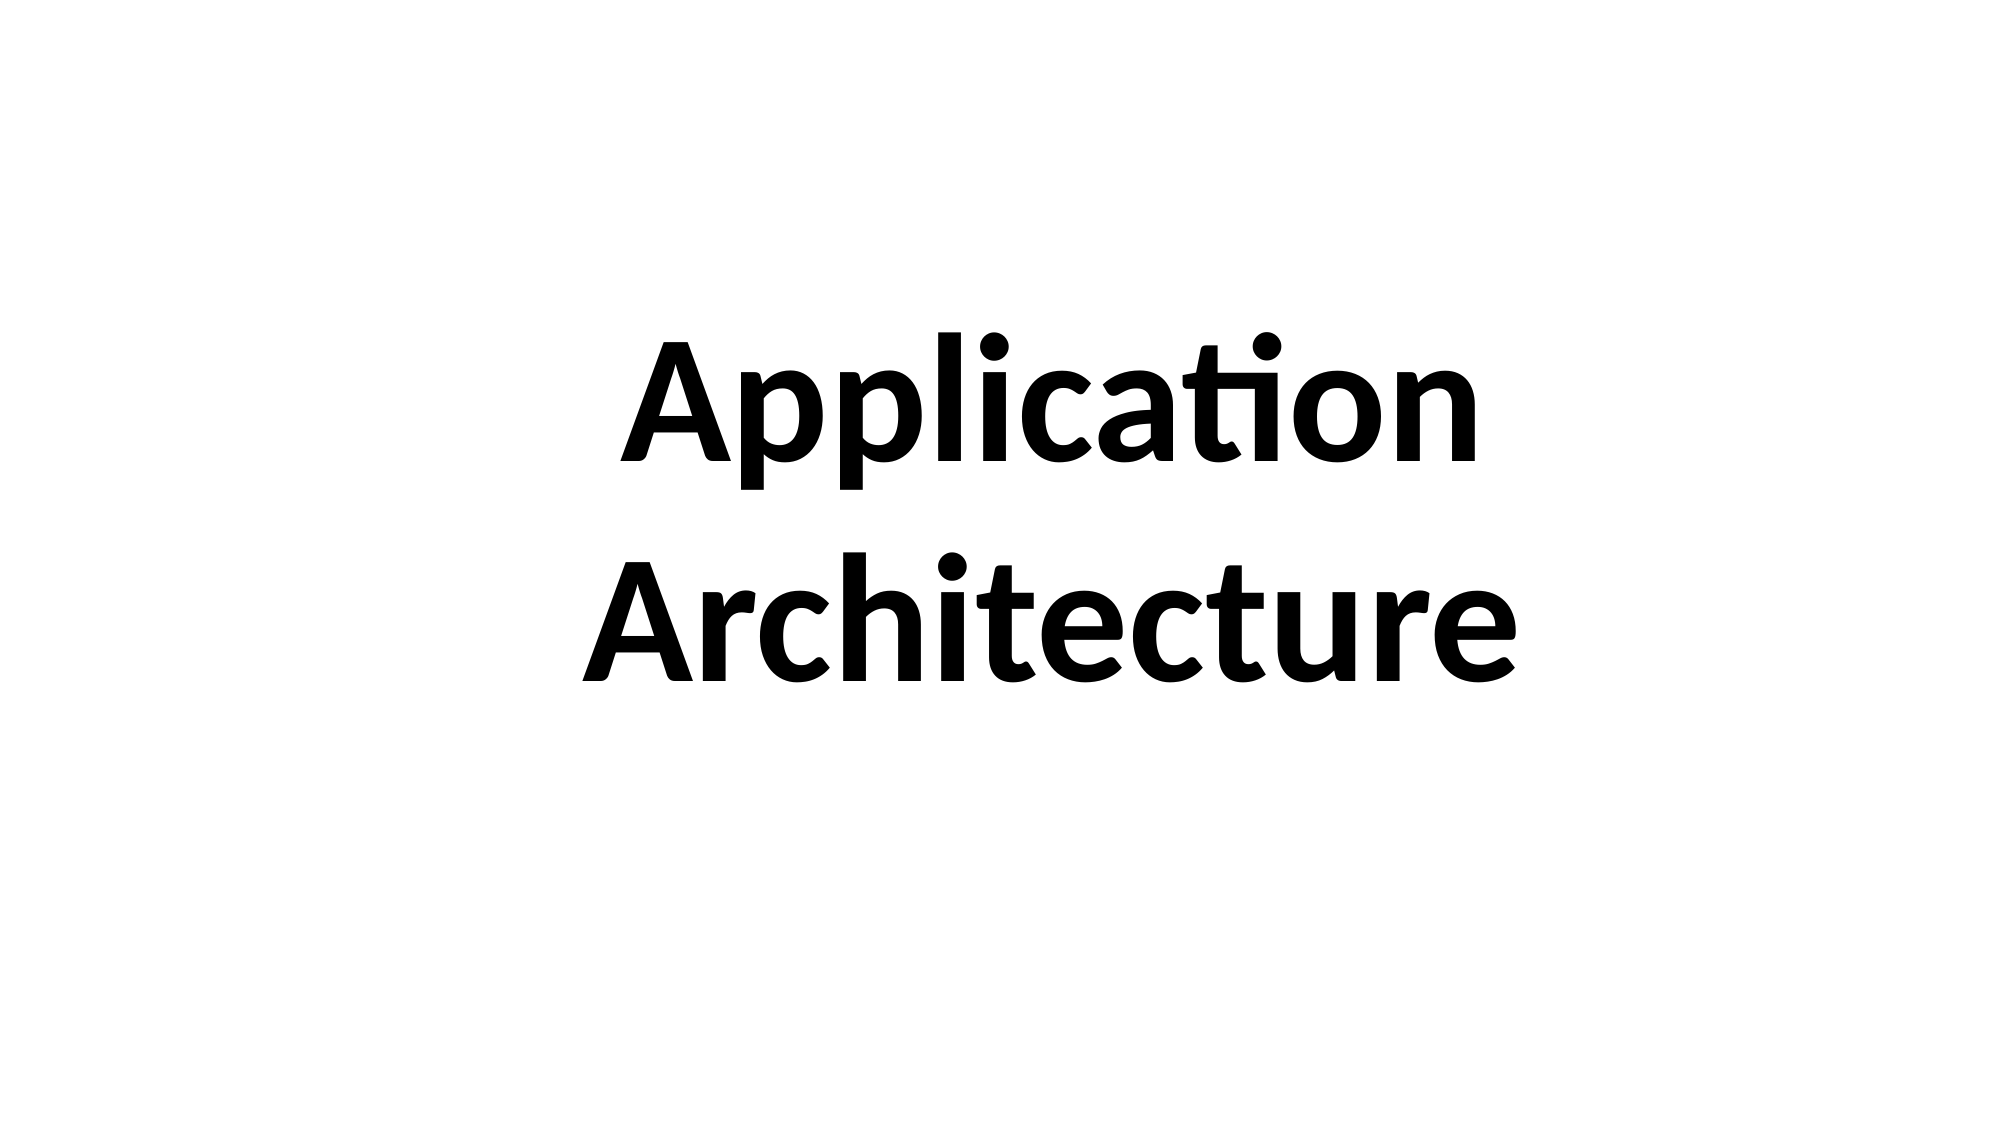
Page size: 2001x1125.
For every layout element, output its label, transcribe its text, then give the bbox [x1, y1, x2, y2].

text_box Application Architecture [201, 271, 1904, 726]
